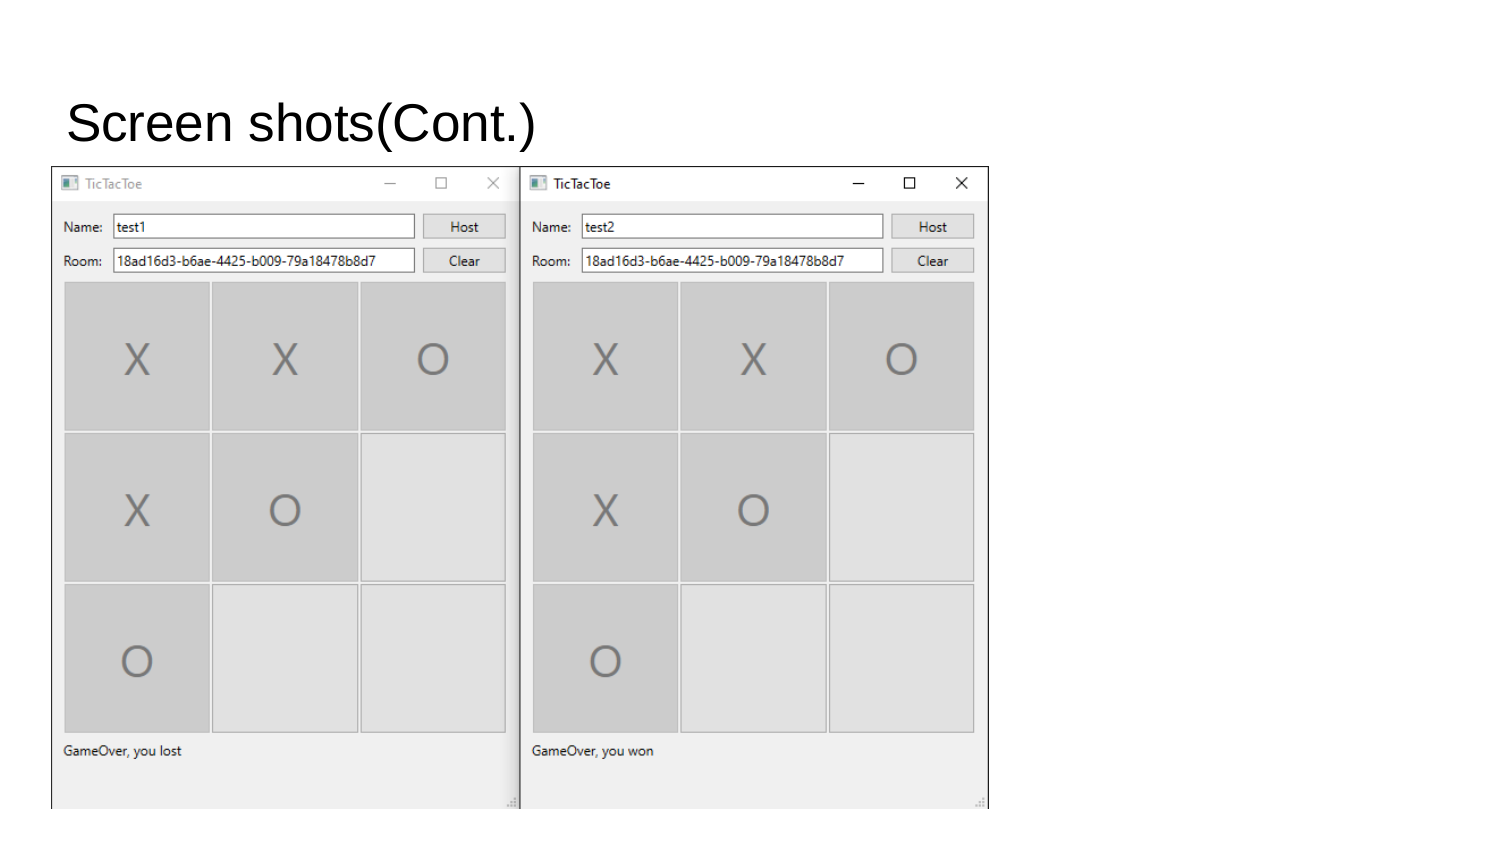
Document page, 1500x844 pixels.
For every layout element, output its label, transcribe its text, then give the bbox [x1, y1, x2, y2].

picture [50, 166, 989, 809]
title Screen shots(Cont.) [51, 72, 1449, 167]
